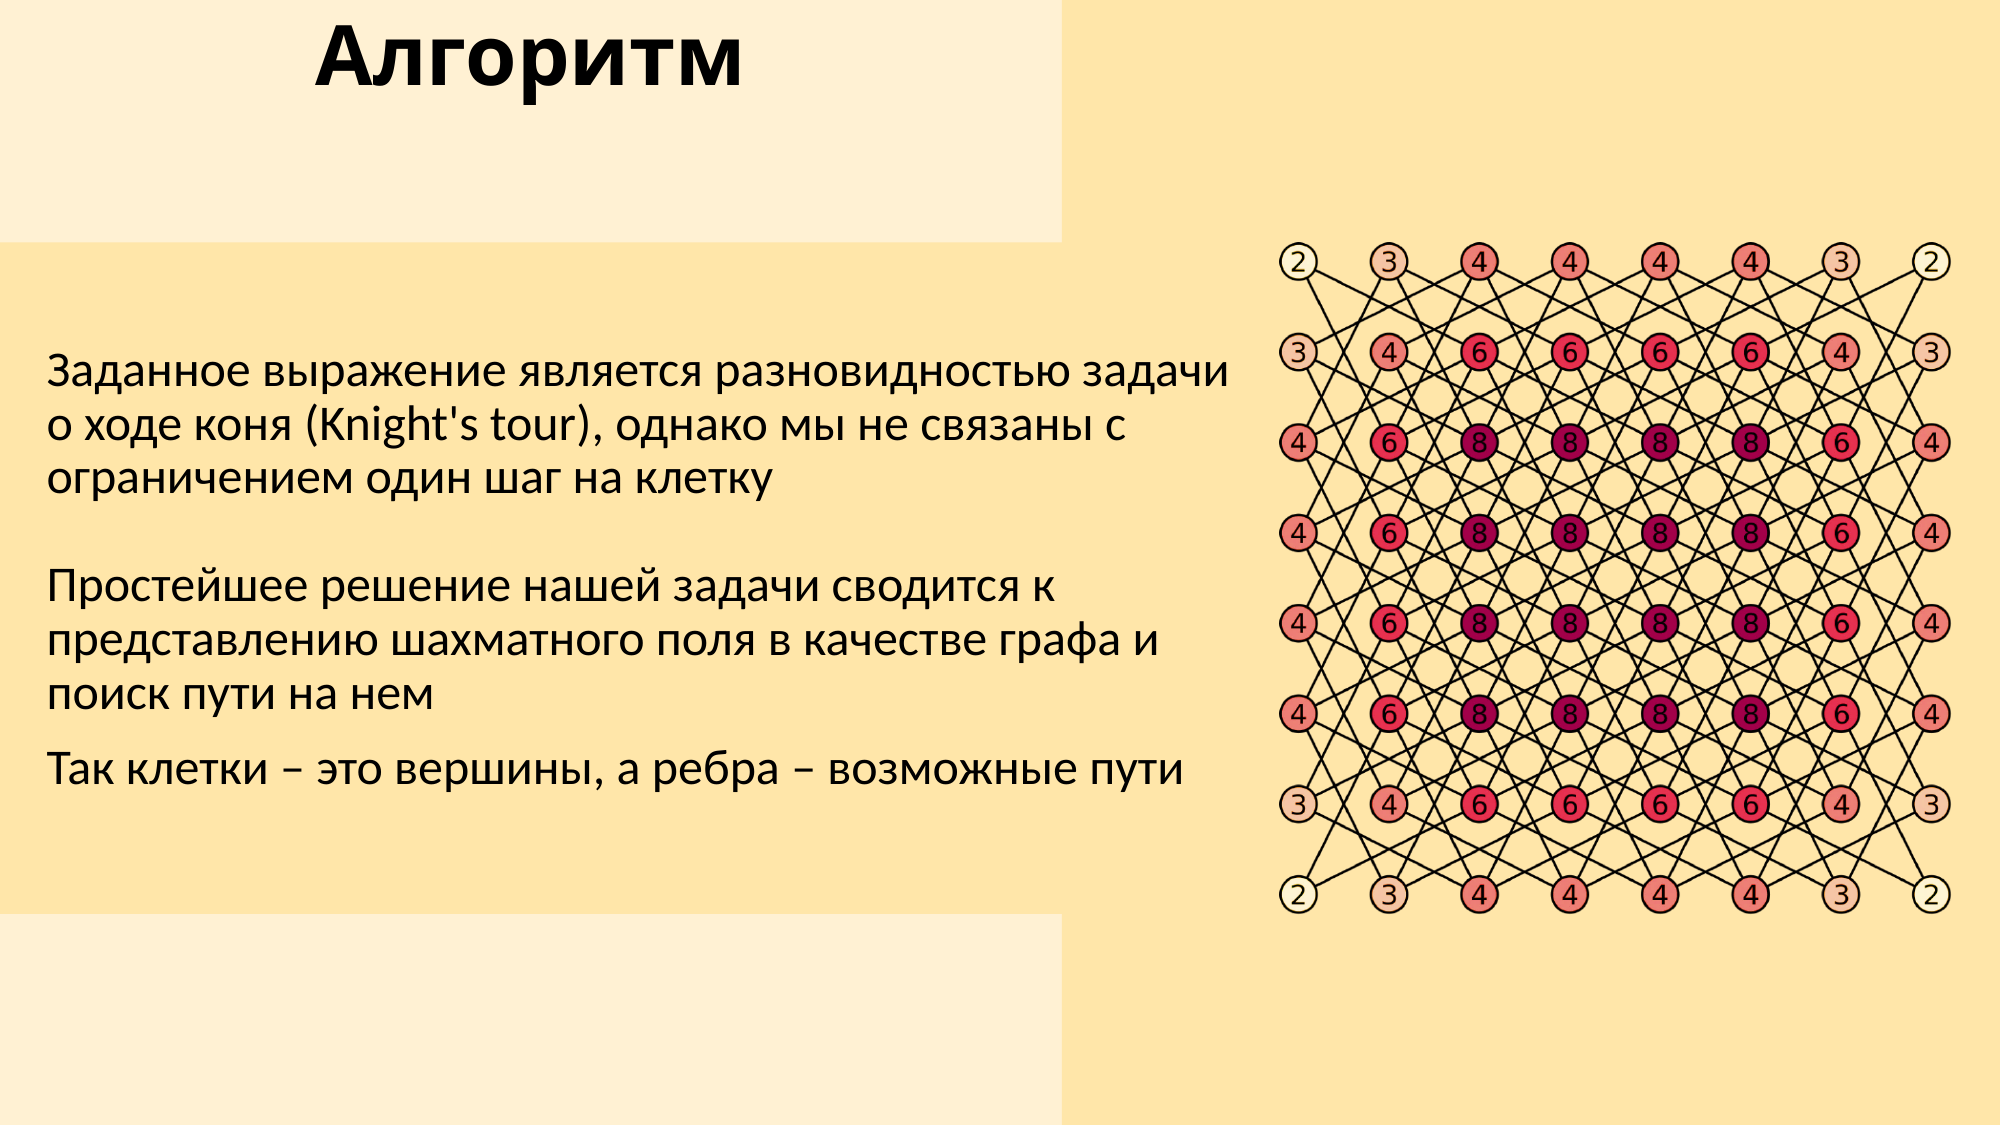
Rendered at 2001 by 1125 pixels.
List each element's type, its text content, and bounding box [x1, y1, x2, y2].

text_box [0, 241, 1061, 915]
title Алгоритм [0, 0, 1062, 111]
text_box [1061, 0, 2000, 1125]
picture [1279, 242, 1957, 920]
subtitle Заданное выражение является разновидностью задачи о ходе коня (Knight's tour), однако мы не связаны с ограничением один шаг на клетку Простейшее решение нашей задачи сводится к представлению шахматного поля в качестве графа и поиск пути на нем Так клетки – это вершины, а ребра – возможные пути [31, 335, 1248, 827]
